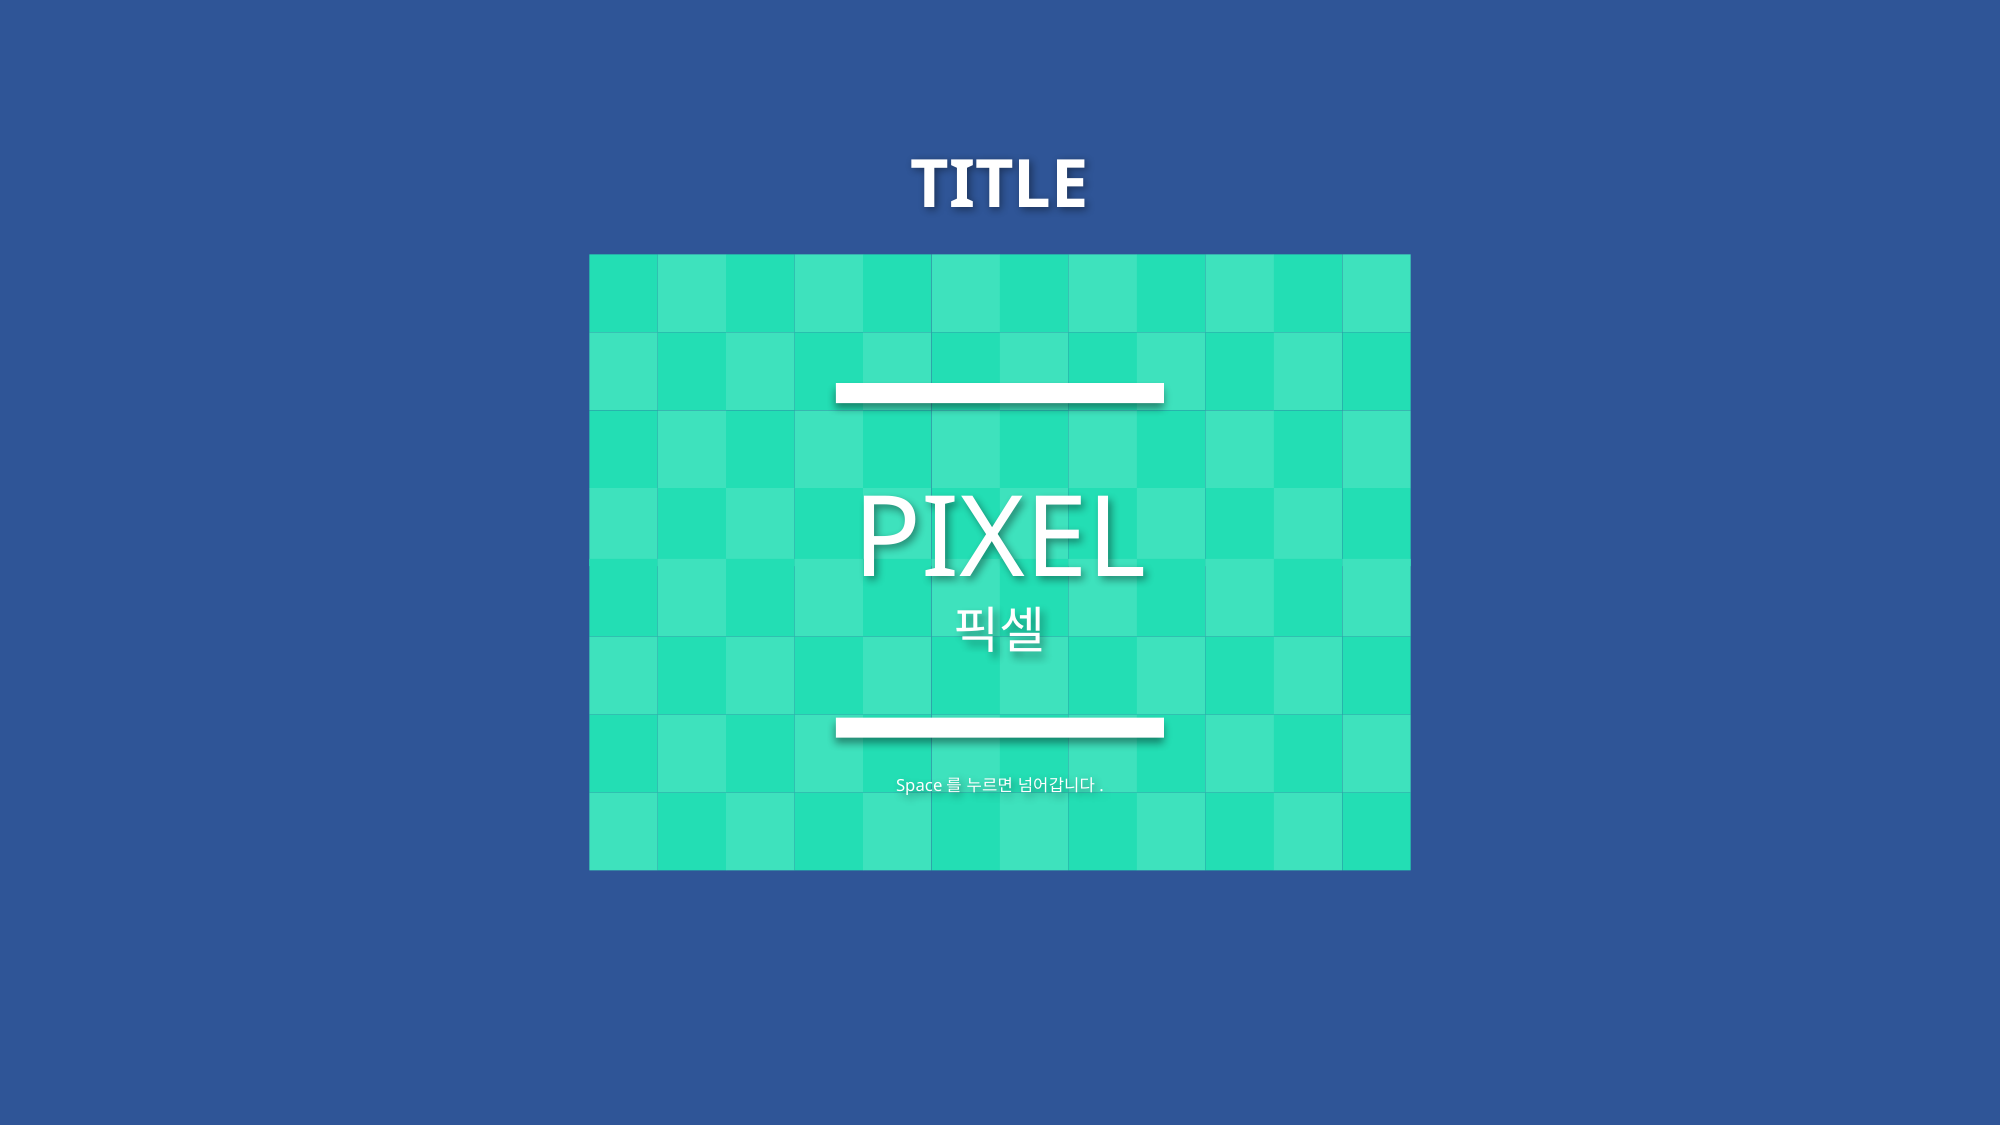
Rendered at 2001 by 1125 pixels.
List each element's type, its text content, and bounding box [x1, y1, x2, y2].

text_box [589, 254, 1411, 871]
text_box TITLE [895, 132, 1105, 228]
